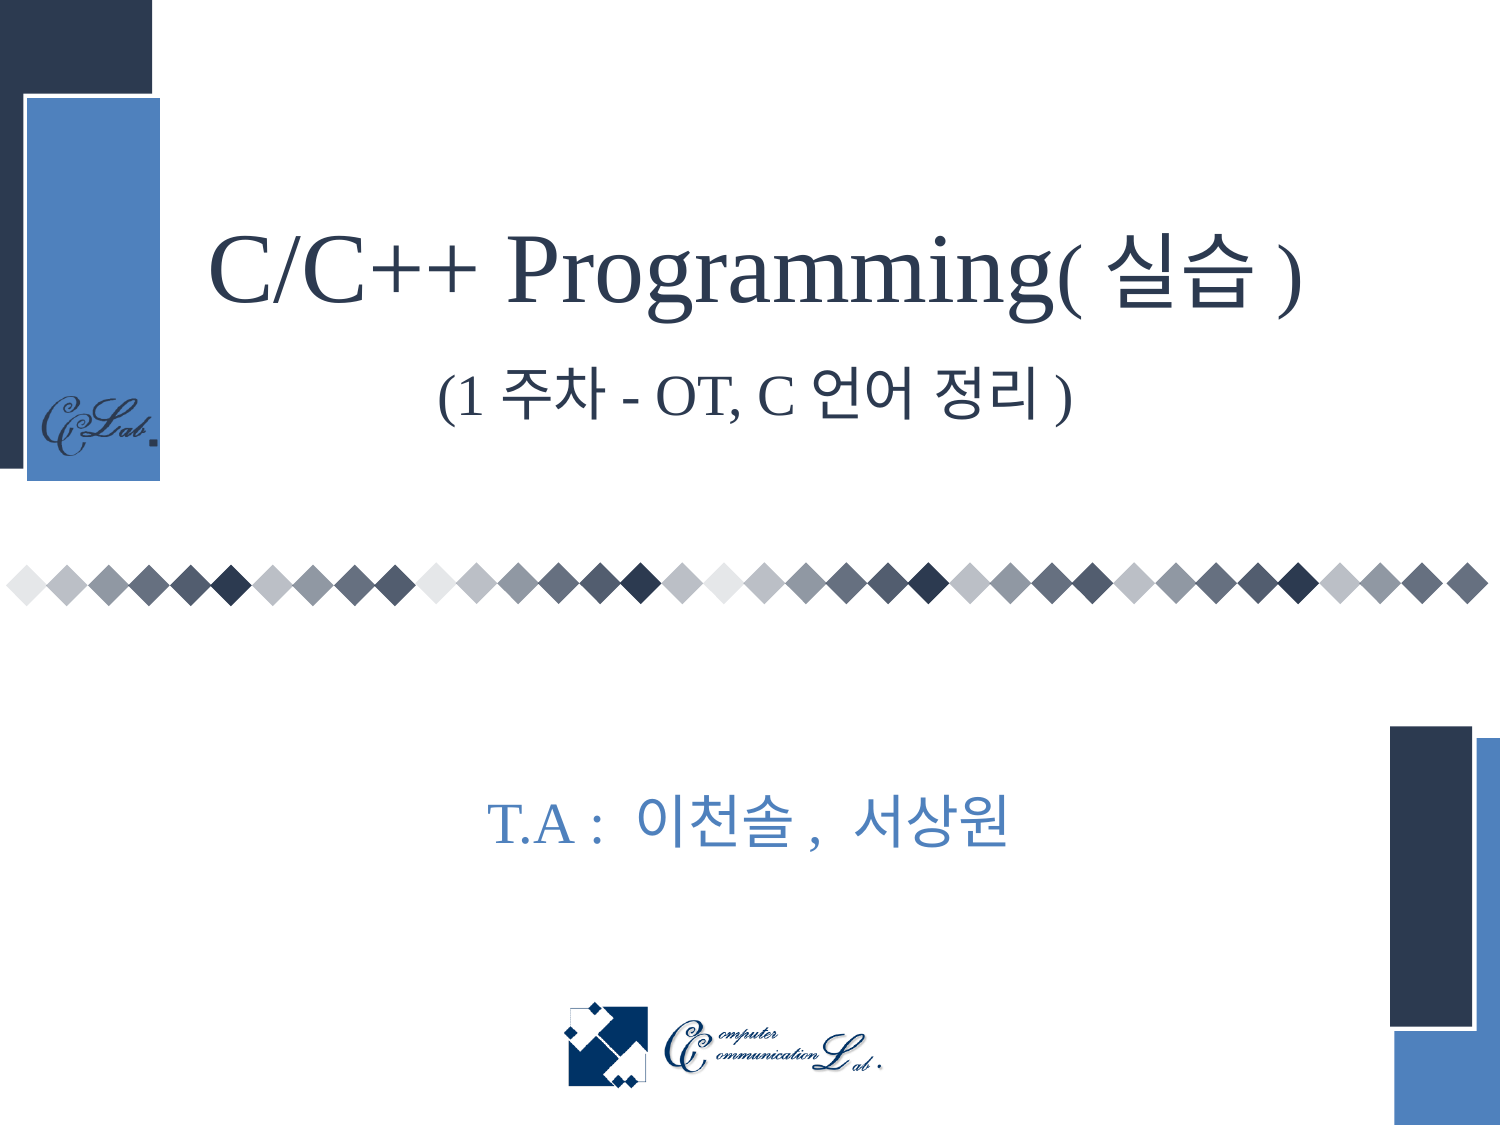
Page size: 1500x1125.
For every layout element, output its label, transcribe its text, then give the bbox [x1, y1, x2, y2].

subtitle T.A : 이천솔, 서상원 [225, 676, 1275, 964]
picture [27, 98, 160, 481]
title C/C++ Programming(실습) (1주차- OT, C언어 정리) [171, 90, 1341, 480]
picture [562, 999, 886, 1091]
